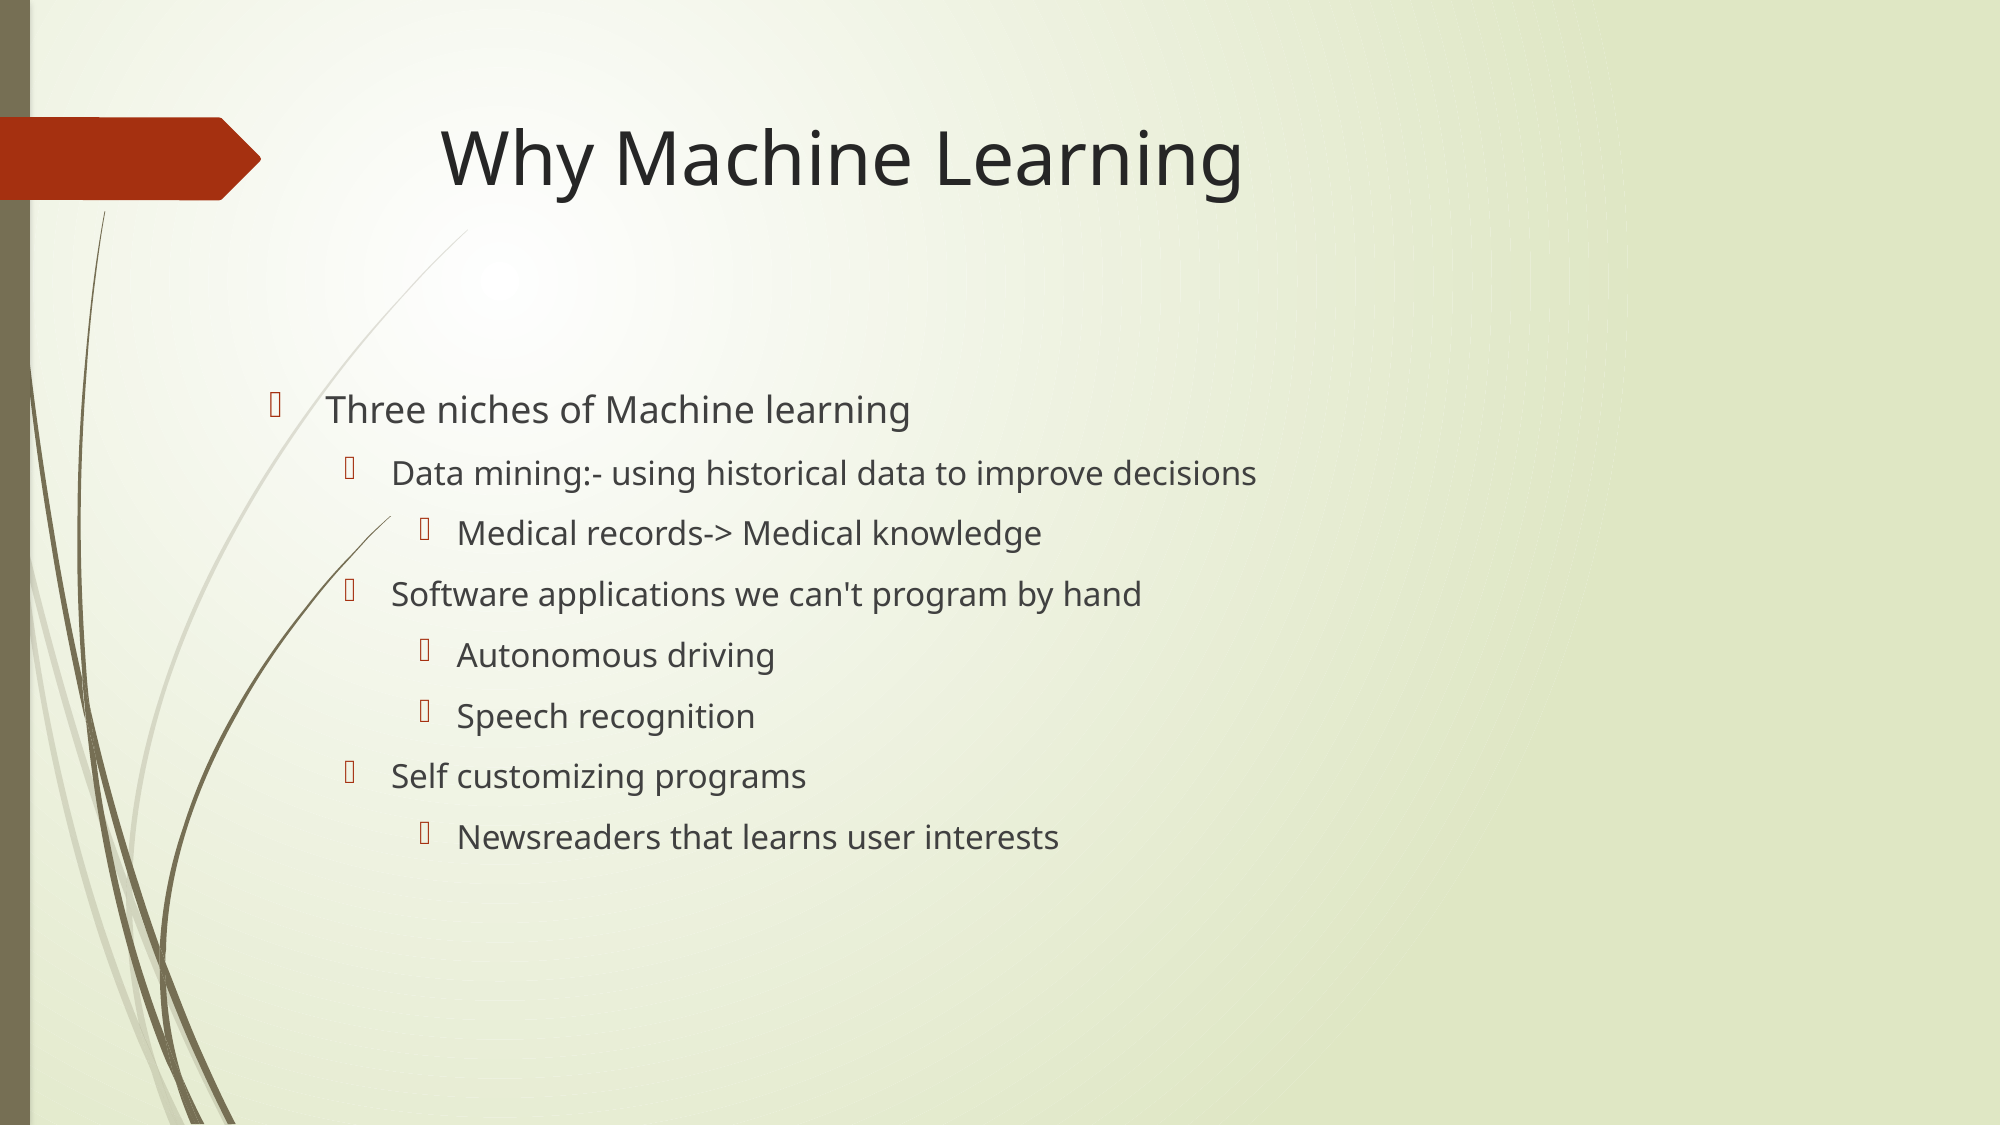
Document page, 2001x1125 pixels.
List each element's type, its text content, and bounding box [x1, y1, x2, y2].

list Three niches of Machine learning Data mining:- using historical data to improve decisions Medical records-> Medical knowledge Software applications we can't program by hand Autonomous driving Speech recognition Self customizing programs Newsreaders that learns user interests [254, 312, 1898, 1082]
title Why Machine Learning [425, 102, 1888, 312]
